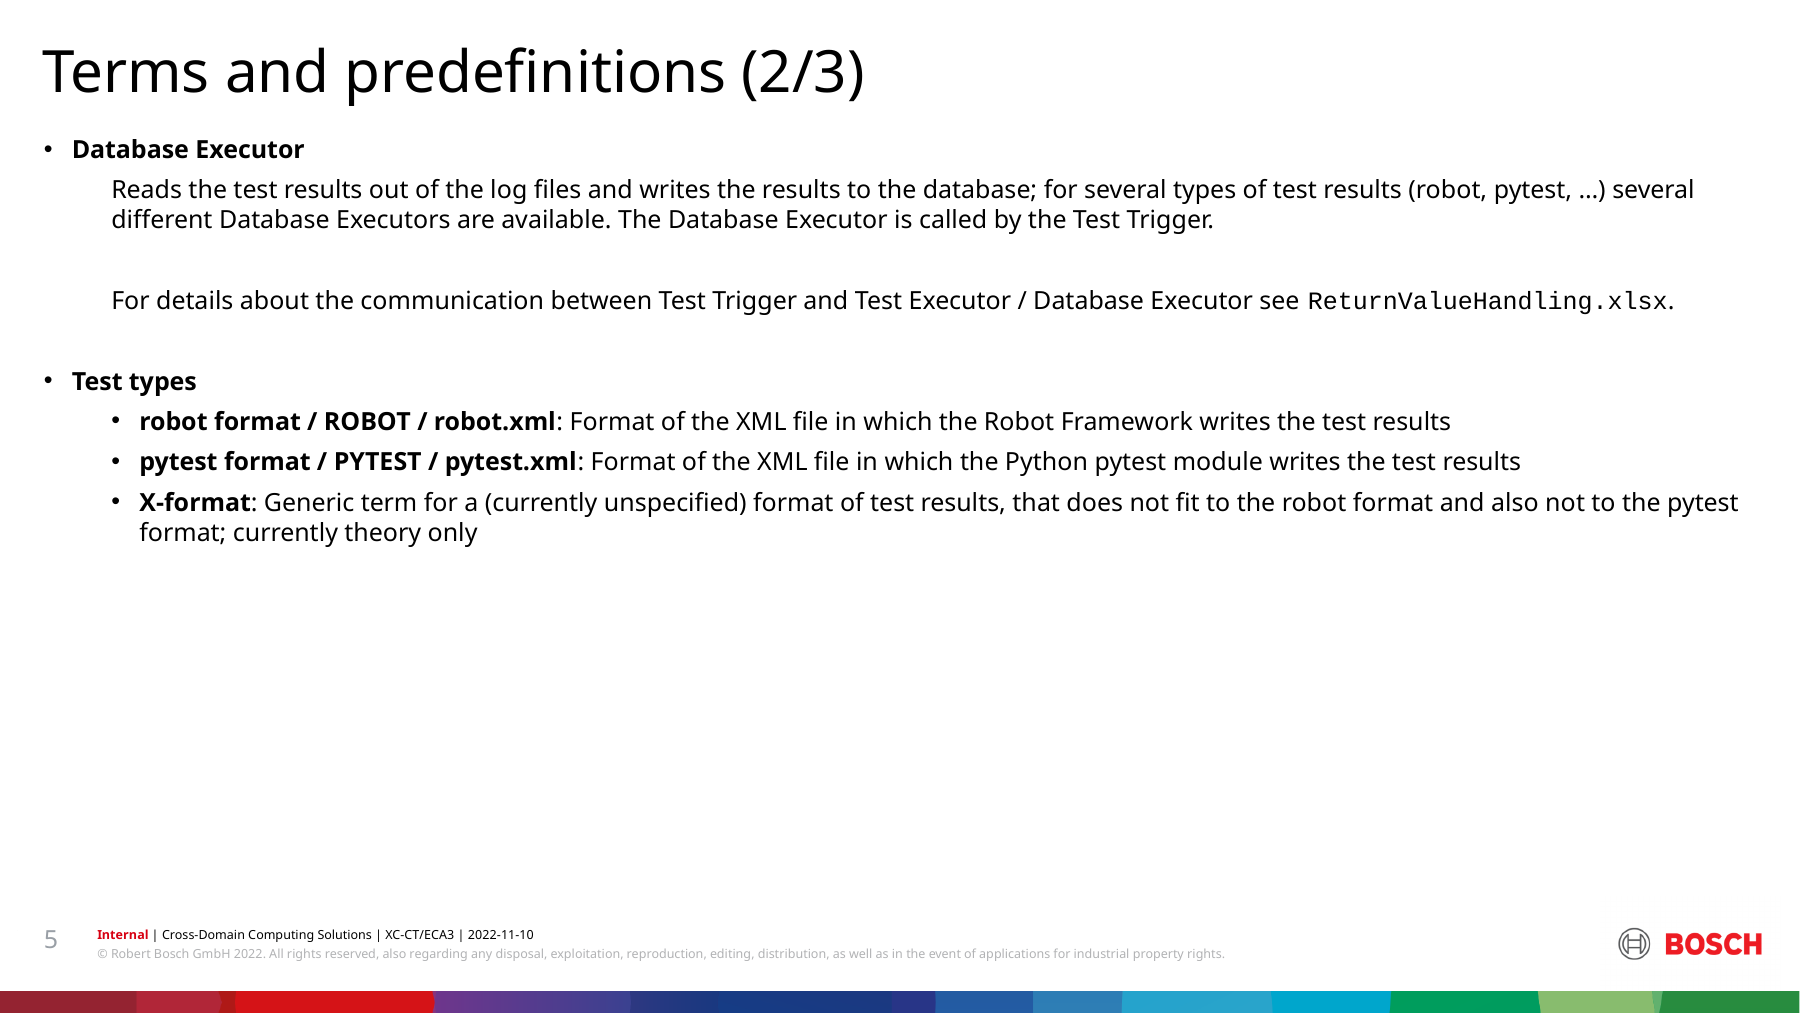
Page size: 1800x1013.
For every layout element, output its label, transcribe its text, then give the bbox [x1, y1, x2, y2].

picture [1390, 896, 1800, 1013]
picture [0, 905, 1272, 1013]
slide_number 5 [43, 924, 92, 991]
text_box Database Executor Reads the test results out of the log files and writes the results to the database; for several types of test results (robot, pytest, …) several different Database Executors are available. The Database Executor is called by the Test Trigger. For details about the communication between Test Trigger and Test Executor / Database Executor see ReturnValueHandling.xlsx. Test types robot format / ROBOT / robot.xml: Format of the XML file in which the Robot Framework writes the test results pytest format / PYTEST / pytest.xml: Format of the XML file in which the Python pytest module writes the test results X-format: Generic term for a (currently unspecified) format of test results, that does not fit to the robot format and also not to the pytest format; currently theory only [43, 133, 1757, 924]
list Terms and predefinitions (2/3) [42, 42, 1757, 107]
